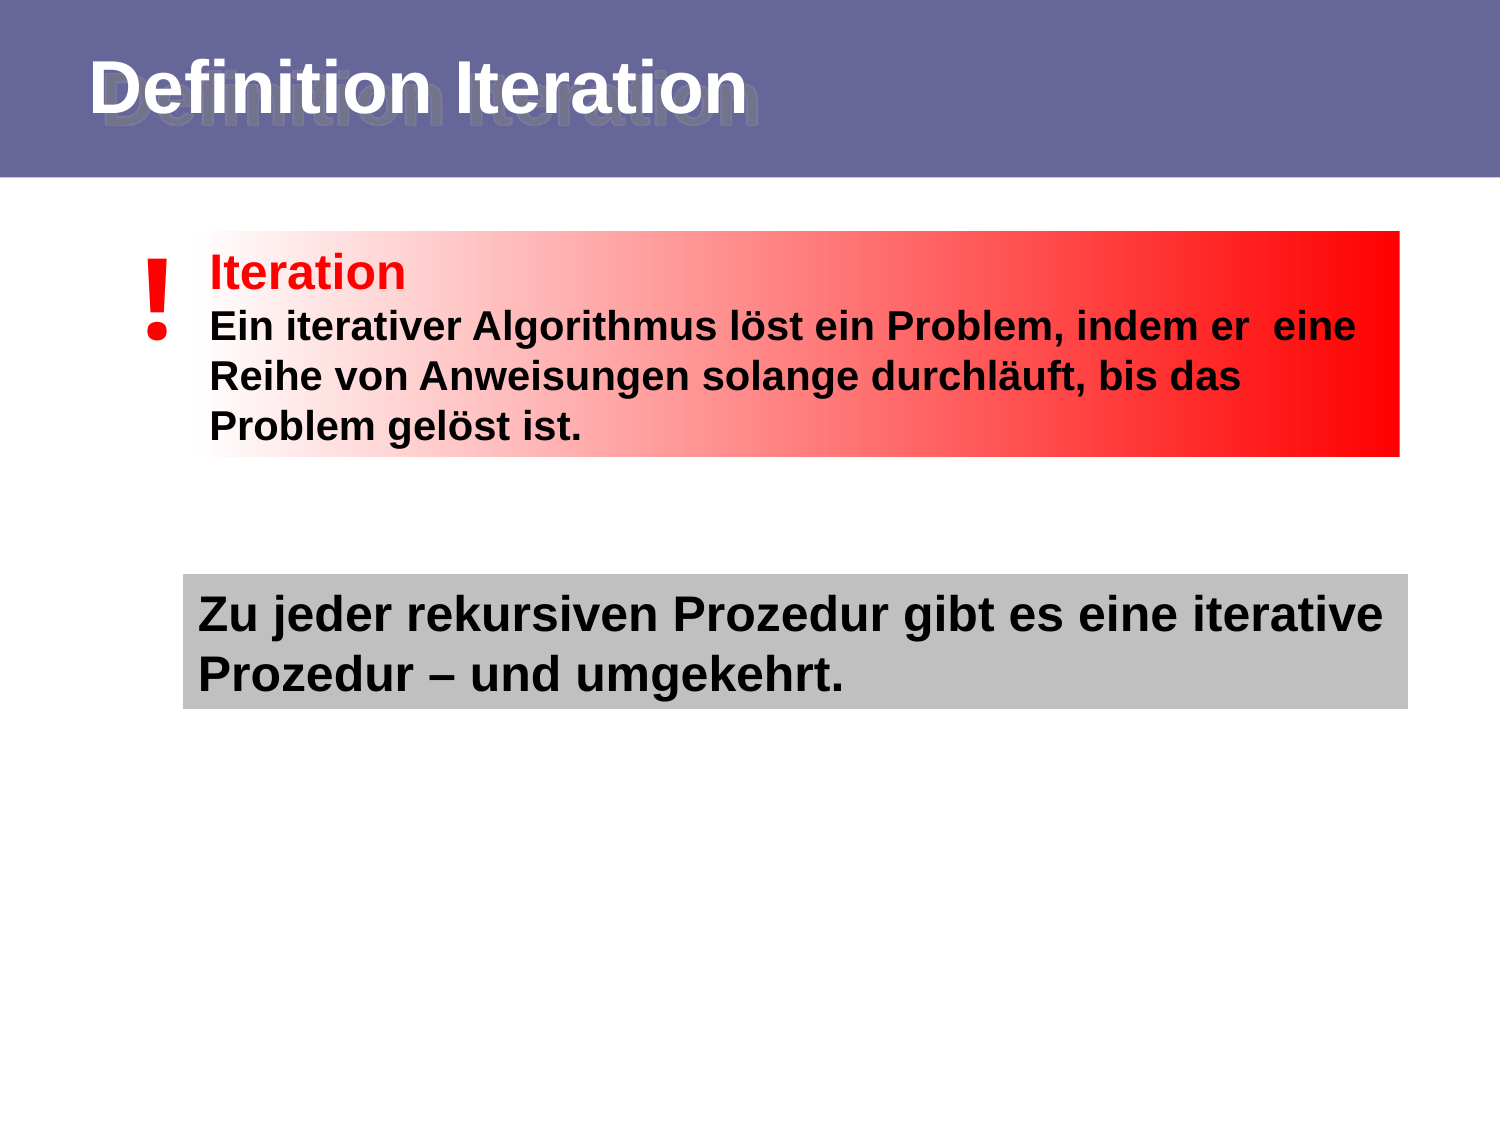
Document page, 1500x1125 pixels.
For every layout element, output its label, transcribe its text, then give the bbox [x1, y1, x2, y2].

text_box Zu jeder rekursiven Prozedur gibt es eine iterative Prozedur – und umgekehrt. [183, 574, 1408, 709]
title Definition Iteration [0, 29, 1500, 148]
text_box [123, 219, 1400, 457]
